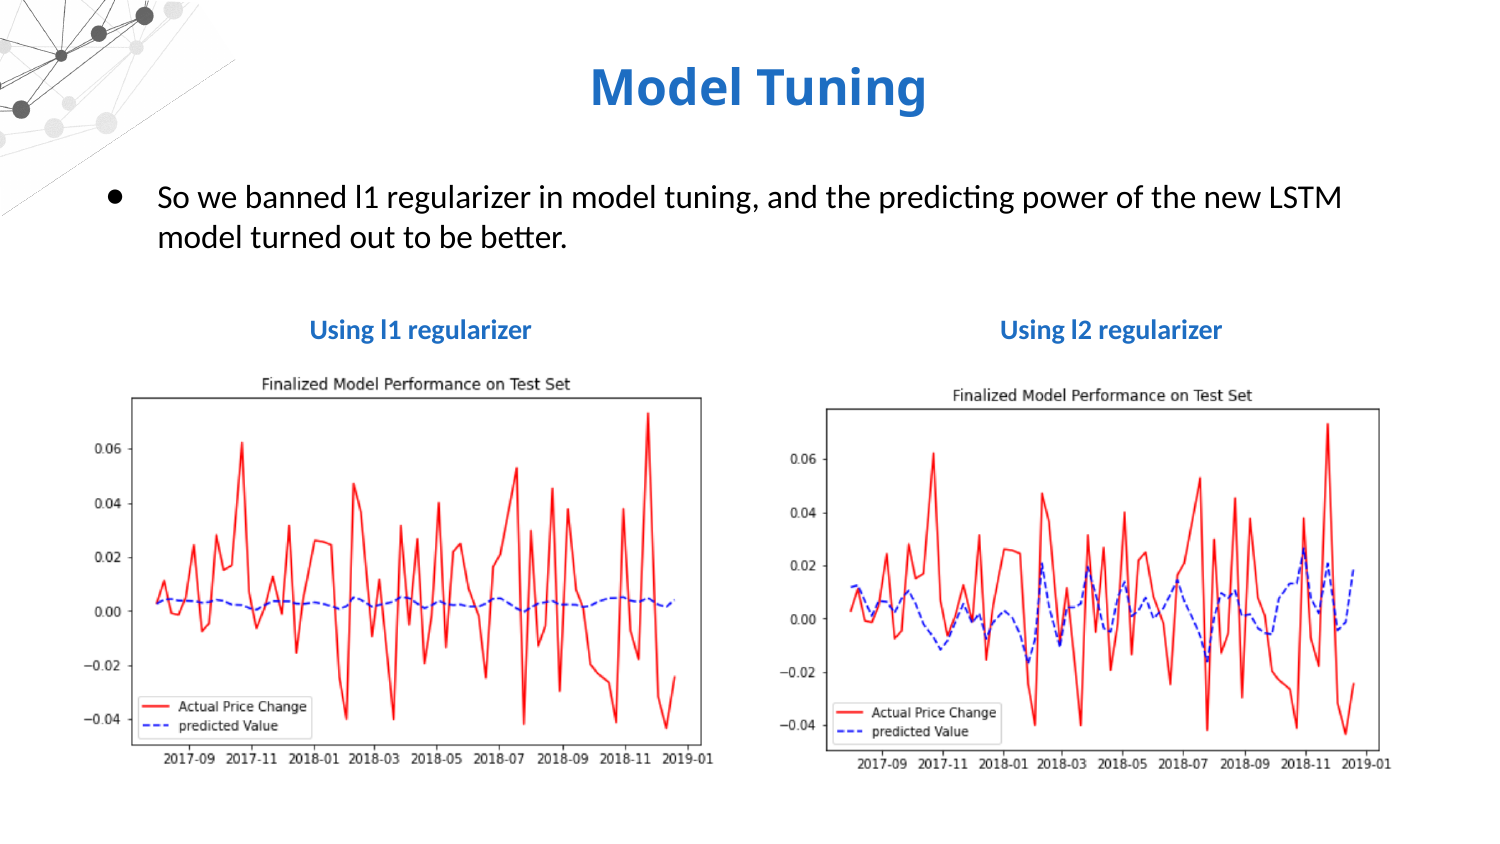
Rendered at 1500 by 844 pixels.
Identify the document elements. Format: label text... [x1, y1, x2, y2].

text_box Using l1 regularizer [294, 304, 596, 353]
picture [0, 0, 222, 203]
text_box Using l2 regularizer [985, 304, 1287, 353]
text_box Model Tuning [264, 48, 1254, 124]
picture [62, 367, 1438, 791]
text_box So we banned l1 regularizer in model tuning, and the predicting power of the new LSTM model turned out to be better. [67, 160, 1451, 426]
